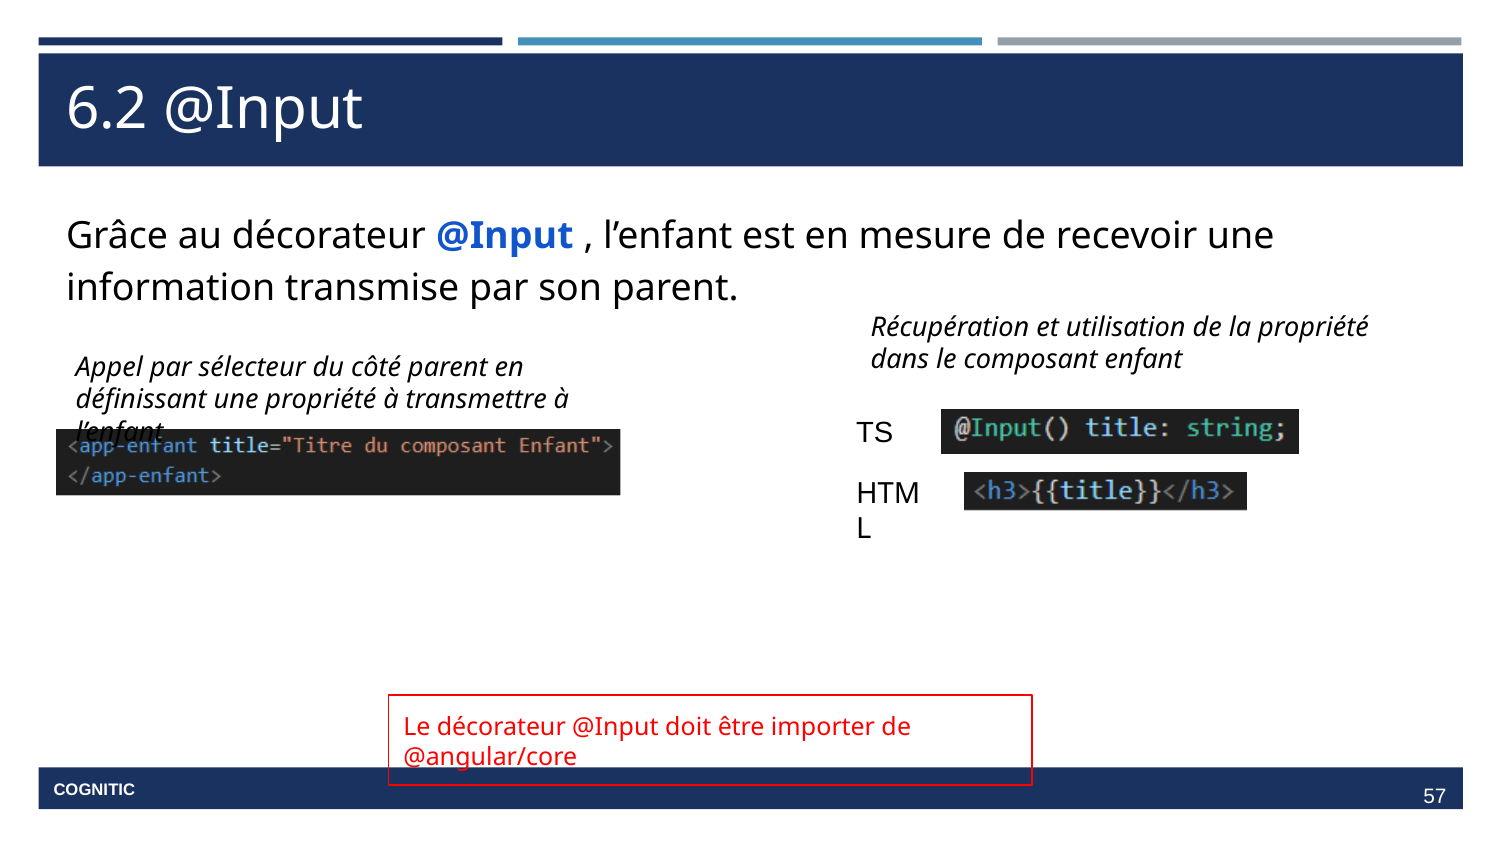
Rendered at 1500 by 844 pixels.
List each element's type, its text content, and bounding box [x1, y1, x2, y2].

text_box TS [841, 398, 932, 459]
slide_number ‹#› [1371, 767, 1462, 810]
text_box Appel par sélecteur du côté parent en définissant une propriété à transmettre à l’enfant [60, 333, 619, 428]
title 6.2 @Input [51, 55, 1449, 150]
text_box Le décorateur @Input doit être importer de @angular/core [388, 695, 1032, 785]
text_box HTML [841, 459, 951, 560]
list Grâce au décorateur @Input , l’enfant est en mesure de recevoir une information transmise par son parent. [51, 189, 1449, 750]
picture [964, 472, 1247, 512]
text_box Récupération et utilisation de la propriété dans le composant enfant [855, 294, 1414, 389]
picture [56, 429, 623, 499]
picture [940, 409, 1300, 454]
